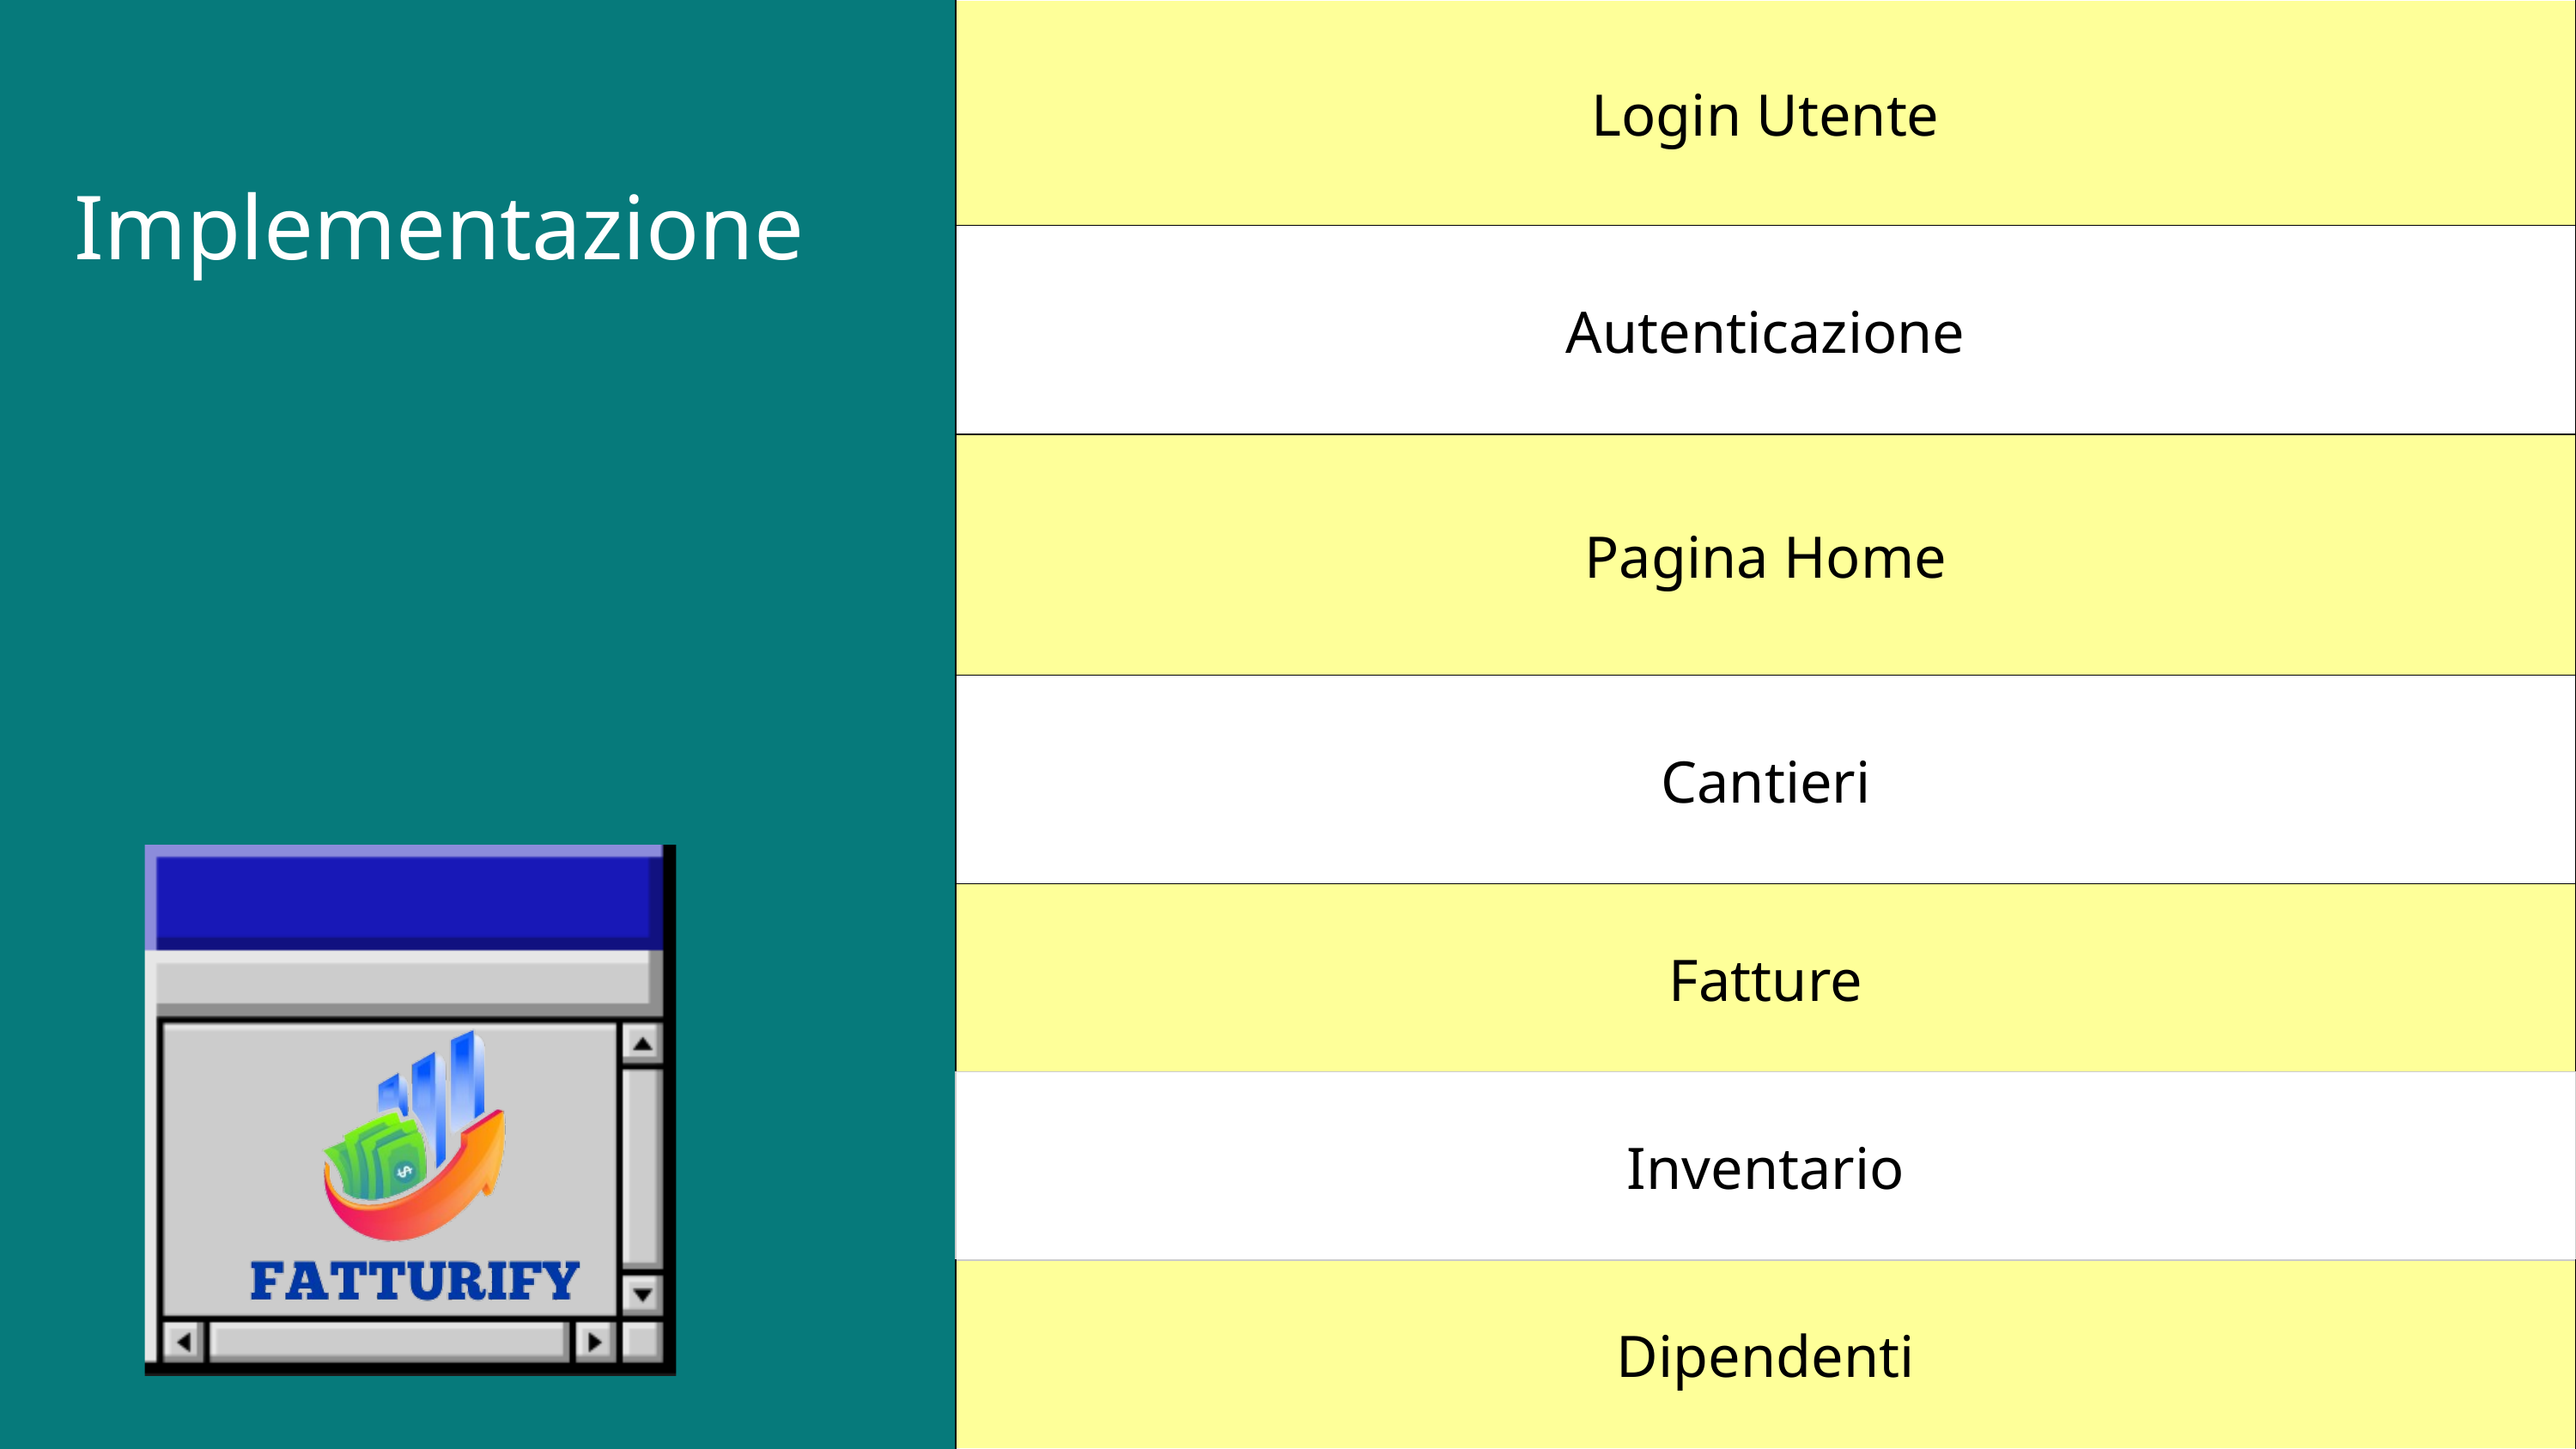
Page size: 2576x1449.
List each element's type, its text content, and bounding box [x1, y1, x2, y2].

table_cell Dipendenti [959, 1261, 2575, 1448]
table_cell Cantieri [959, 676, 2575, 883]
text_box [144, 845, 677, 1377]
table_cell Fatture [959, 884, 2575, 1071]
table_cell Inventario [959, 1072, 2575, 1259]
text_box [0, 0, 957, 1449]
table_header Login Utente [957, 1, 2575, 225]
table_cell Pagina Home [959, 435, 2575, 675]
table_cell Autenticazione [959, 226, 2575, 433]
